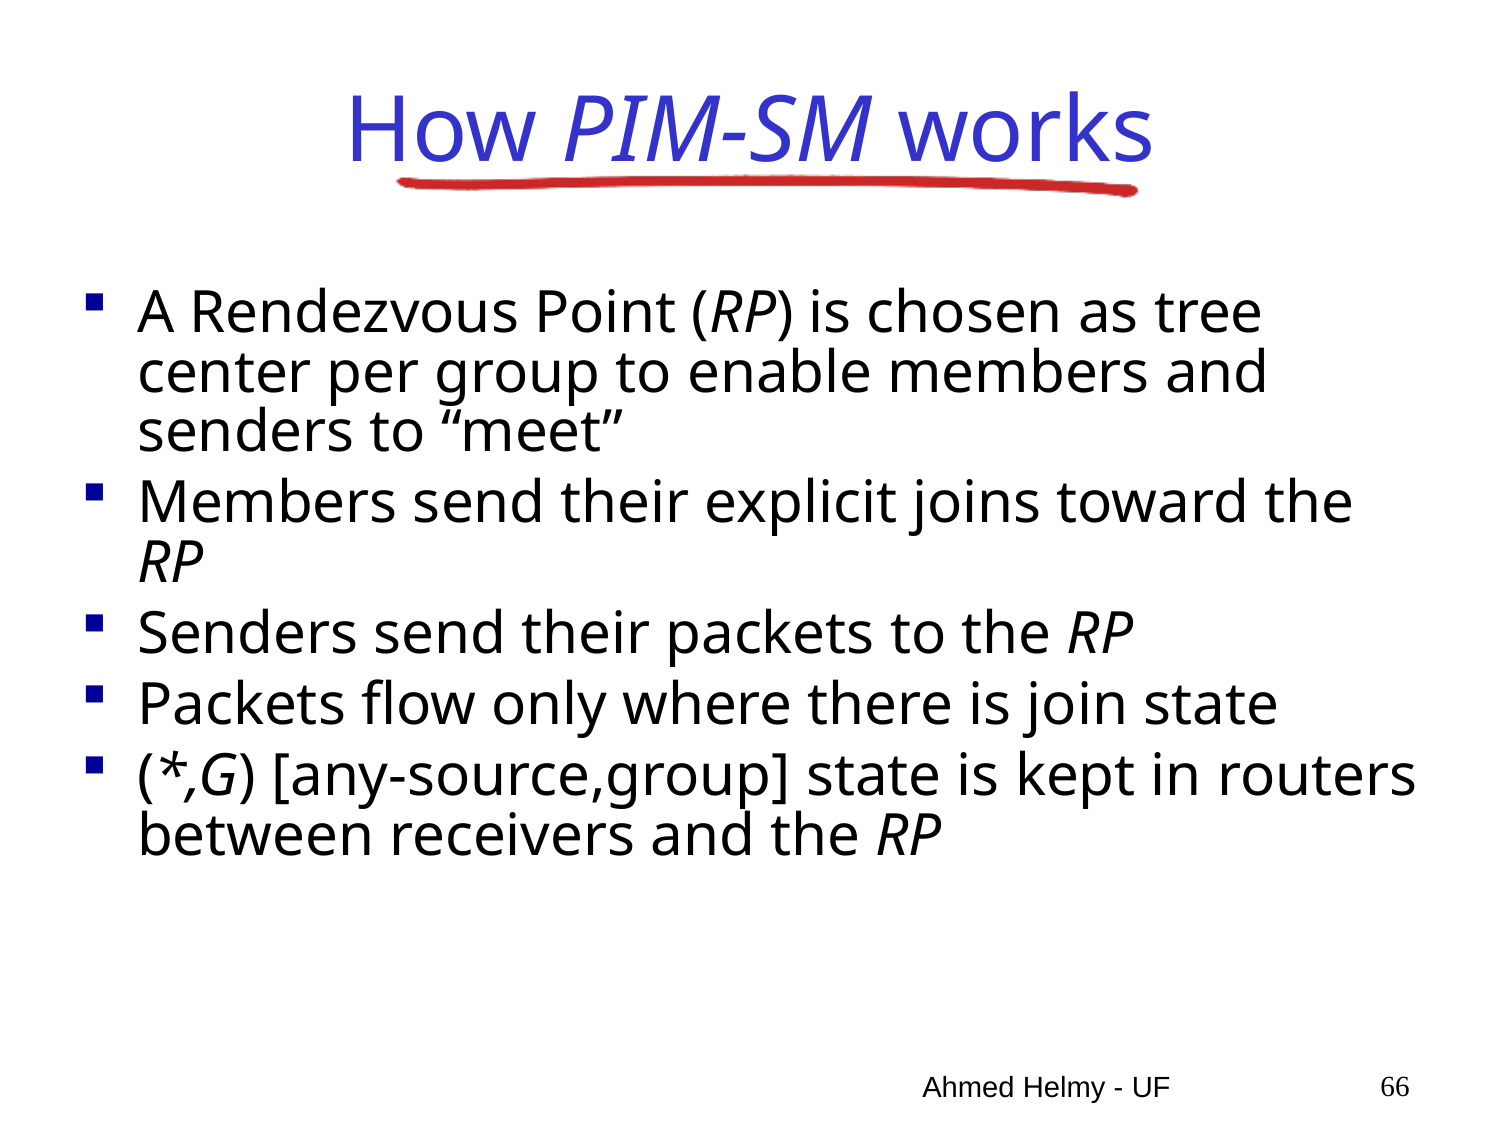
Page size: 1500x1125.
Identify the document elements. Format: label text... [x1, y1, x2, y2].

list A Rendezvous Point (RP) is chosen as tree center per group to enable members and senders to “meet” Members send their explicit joins toward the RP Senders send their packets to the RP Packets flow only where there is join state (*,G) [any-source,group] state is kept in routers between receivers and the RP [64, 276, 1436, 790]
footer Ahmed Helmy - UF [907, 1060, 1383, 1108]
text_box How PIM-SM works [0, 0, 1500, 188]
picture [393, 169, 1148, 204]
slide_number 66 [1365, 1060, 1477, 1106]
